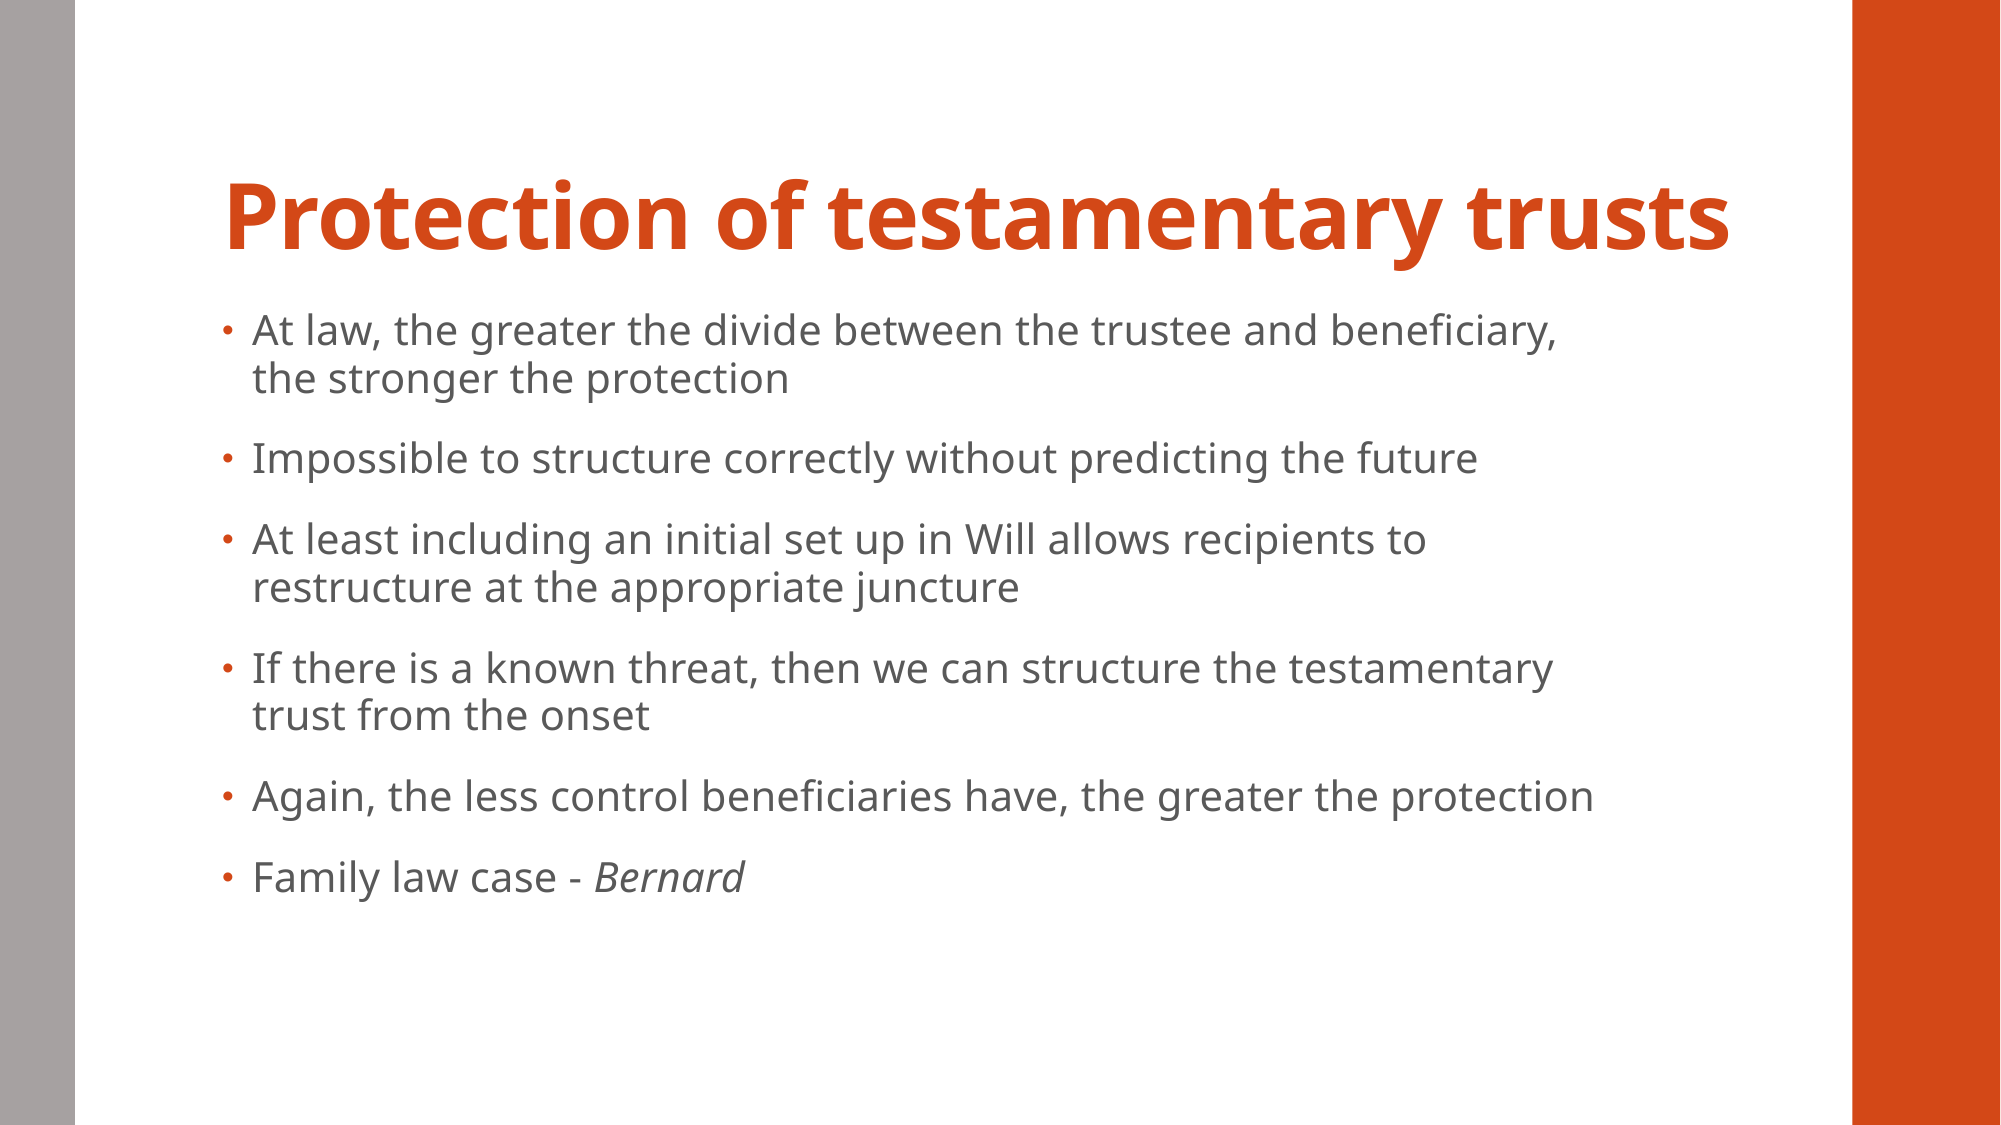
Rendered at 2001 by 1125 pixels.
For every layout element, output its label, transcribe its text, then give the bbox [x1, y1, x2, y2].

title Protection of testamentary trusts [206, 48, 1797, 278]
list At law, the greater the divide between the trustee and beneficiary, the stronger the protection Impossible to structure correctly without predicting the future At least including an initial set up in Will allows recipients to restructure at the appropriate juncture If there is a known threat, then we can structure the testamentary trust from the onset Again, the less control beneficiaries have, the greater the protection Family law case - Bernard [206, 299, 1617, 1077]
